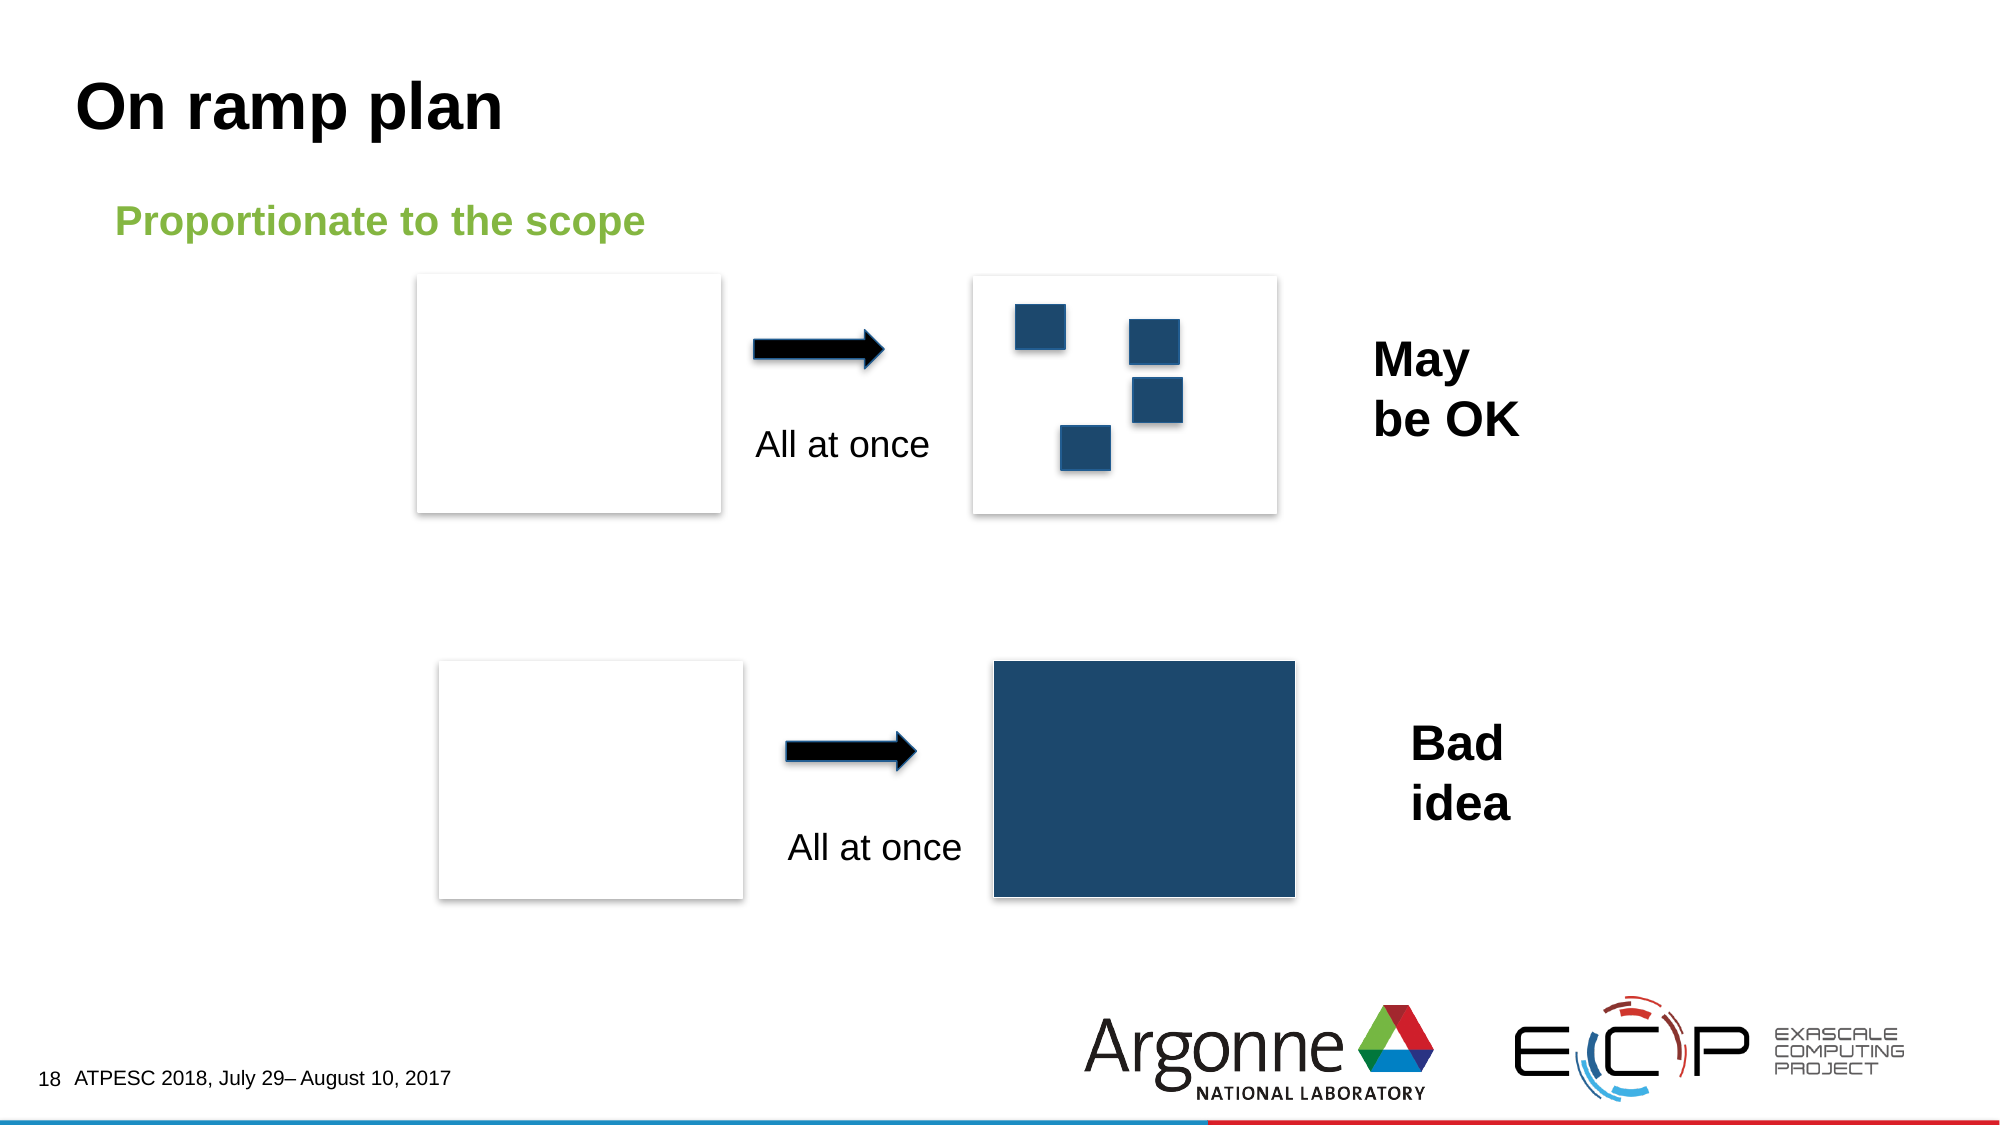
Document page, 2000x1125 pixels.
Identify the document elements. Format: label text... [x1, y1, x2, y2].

text_box May be OK [1358, 319, 1549, 454]
picture [1084, 1005, 1434, 1100]
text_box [417, 274, 1277, 514]
title On ramp plan [59, 67, 1927, 152]
picture [1515, 996, 1904, 1102]
text_box Bad idea [1395, 703, 1586, 838]
list Proportionate to the scope [99, 191, 1932, 274]
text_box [439, 660, 1296, 899]
